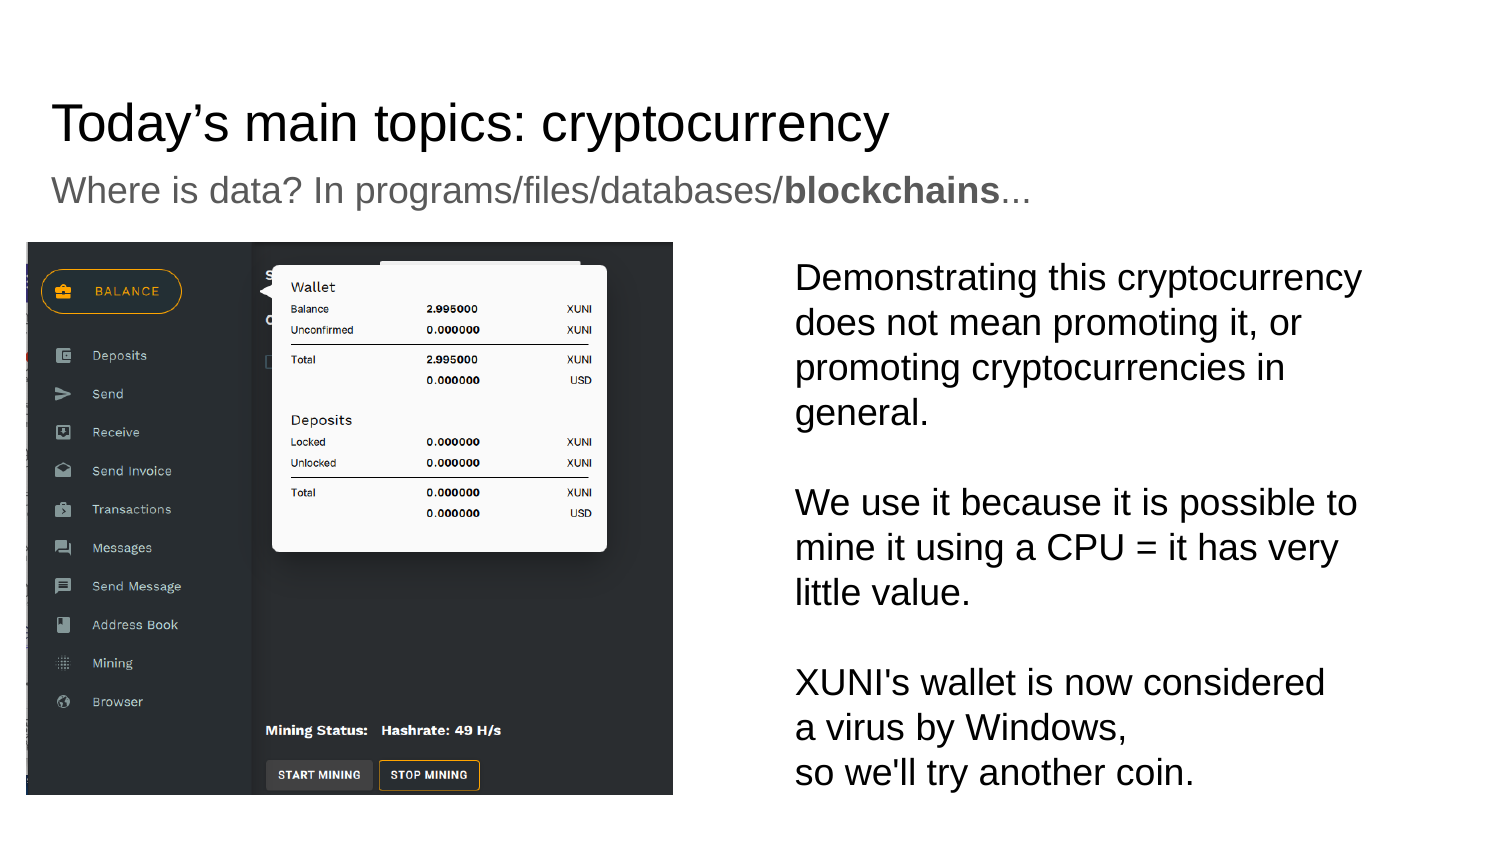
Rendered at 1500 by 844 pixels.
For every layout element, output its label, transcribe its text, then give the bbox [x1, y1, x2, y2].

text_box Demonstrating this cryptocurrency does not mean promoting it, or promoting cryptocurrencies in general. We use it because it is possible to mine it using a CPU = it has very little value. XUNI's wallet is now considered a virus by Windows, so we'll try another coin. [779, 244, 1398, 844]
list Where is data? In programs/files/databases/blockchains... [51, 144, 1462, 822]
title Today’s main topics: cryptocurrency [51, 72, 1449, 144]
picture [25, 241, 673, 795]
